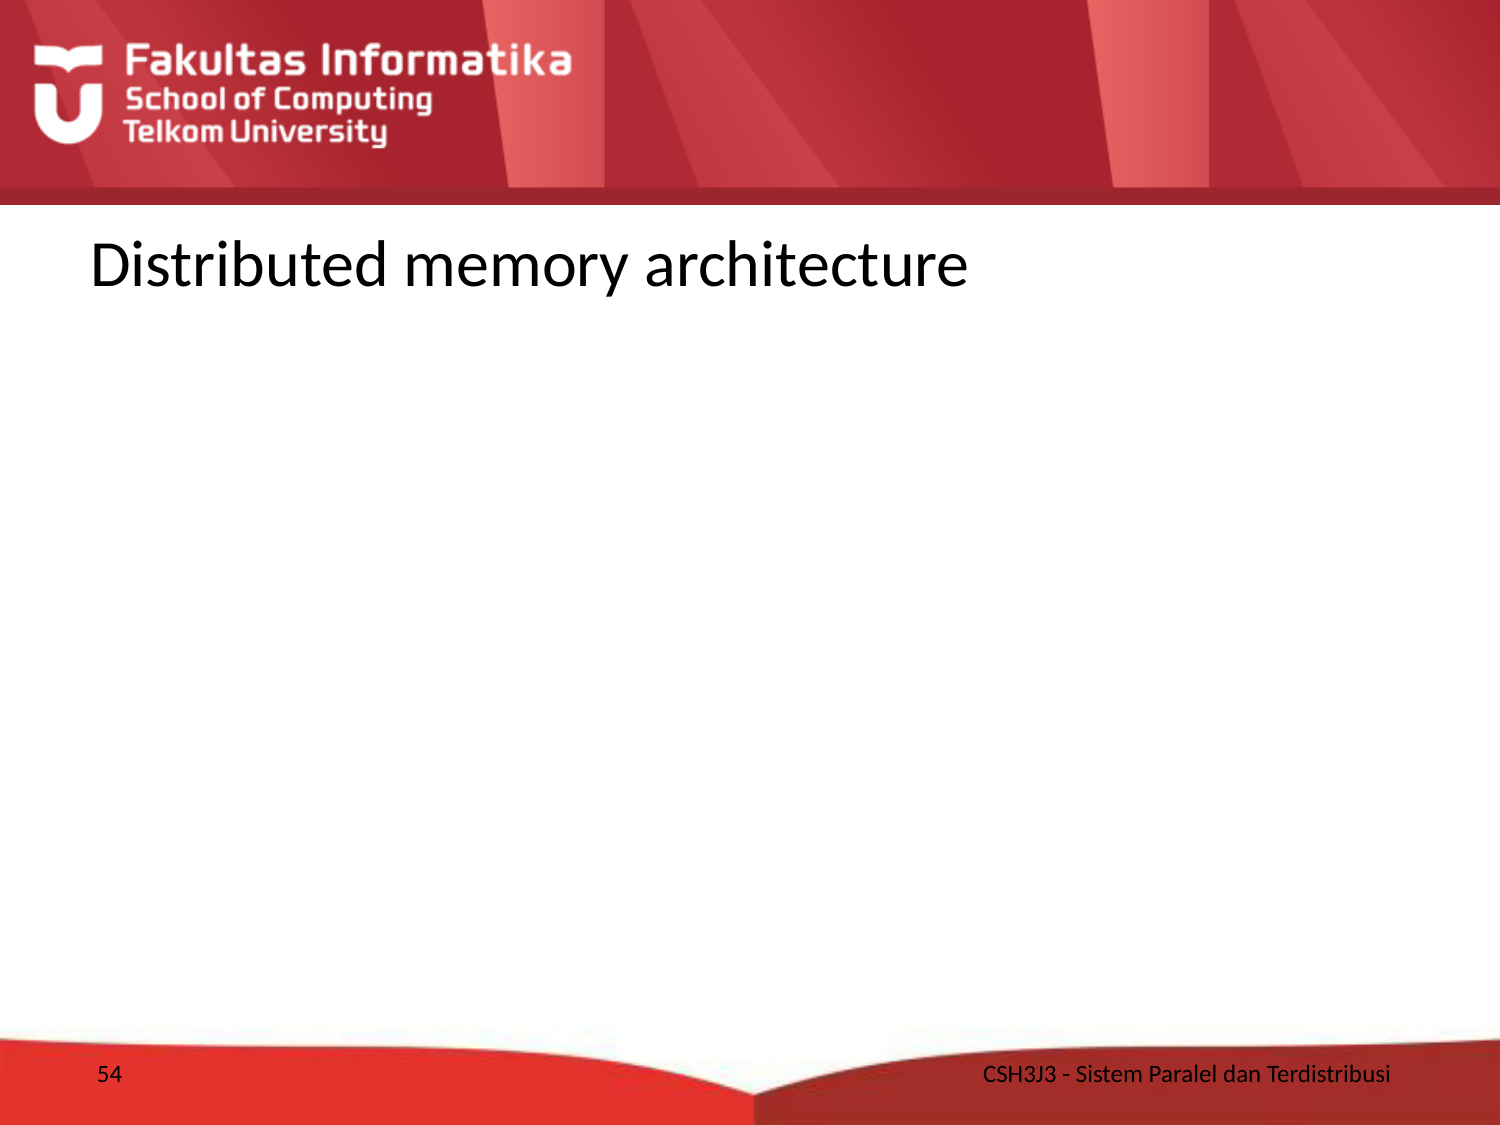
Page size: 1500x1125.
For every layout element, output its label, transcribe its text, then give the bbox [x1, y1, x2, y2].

slide_number 54 [75, 1042, 138, 1103]
picture [0, 1024, 1500, 1125]
title Distributed memory architecture [75, 212, 1425, 308]
footer CSH3J3 - Sistem Paralel dan Terdistribusi [950, 1042, 1425, 1103]
picture [0, 0, 1500, 205]
